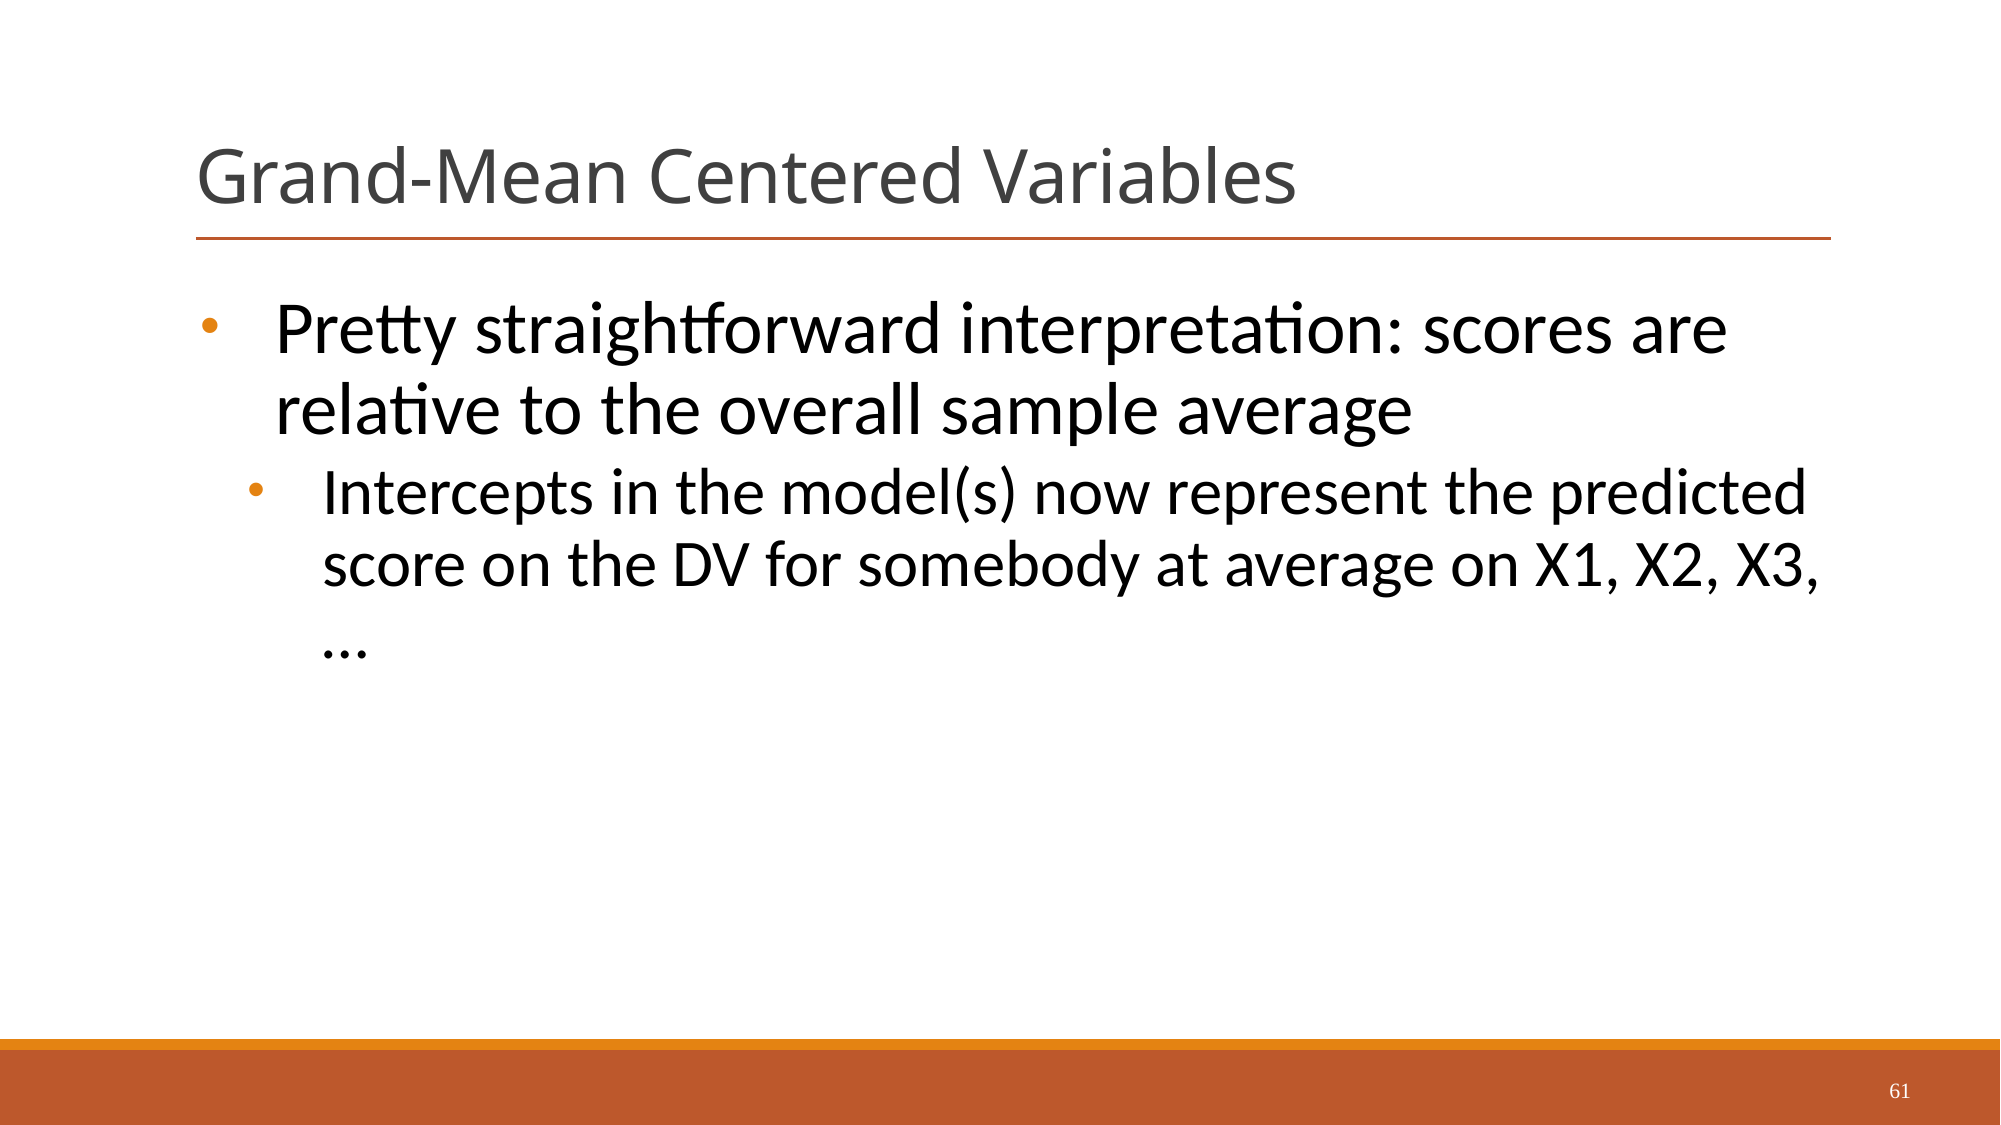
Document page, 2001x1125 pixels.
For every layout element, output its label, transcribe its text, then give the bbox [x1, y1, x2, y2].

list Pretty straightforward interpretation: scores are relative to the overall sample average Intercepts in the model(s) now represent the predicted score on the DV for somebody at average on X1, X2, X3,… [200, 281, 1830, 1083]
slide_number 61 [1711, 1059, 1927, 1120]
title Grand-Mean Centered Variables [180, 47, 1830, 227]
